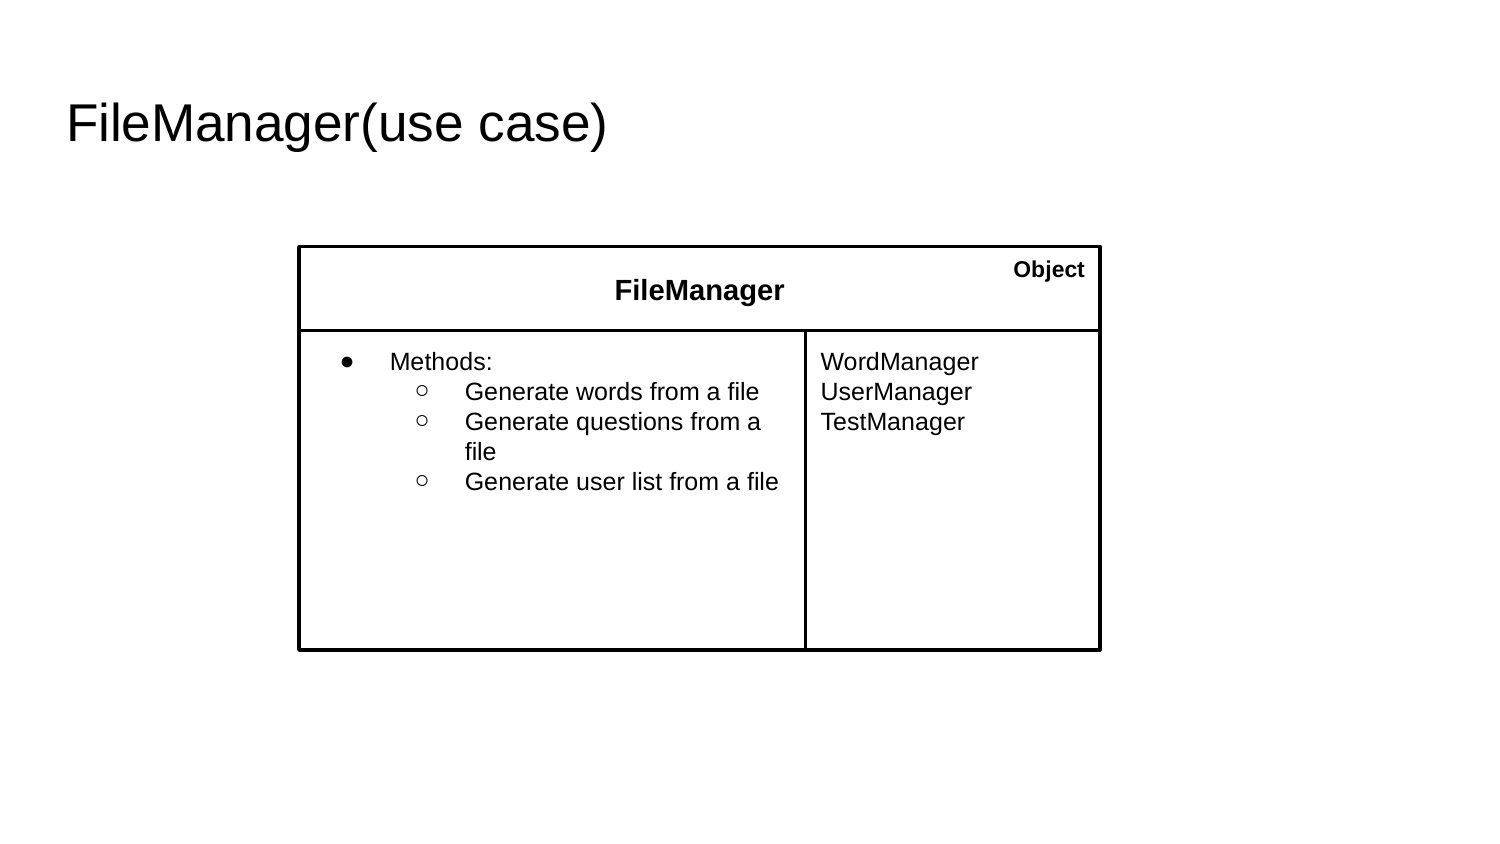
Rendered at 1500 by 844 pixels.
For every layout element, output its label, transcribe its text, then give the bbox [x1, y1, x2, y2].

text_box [299, 246, 1101, 650]
title FileManager(use case) [51, 72, 1449, 167]
